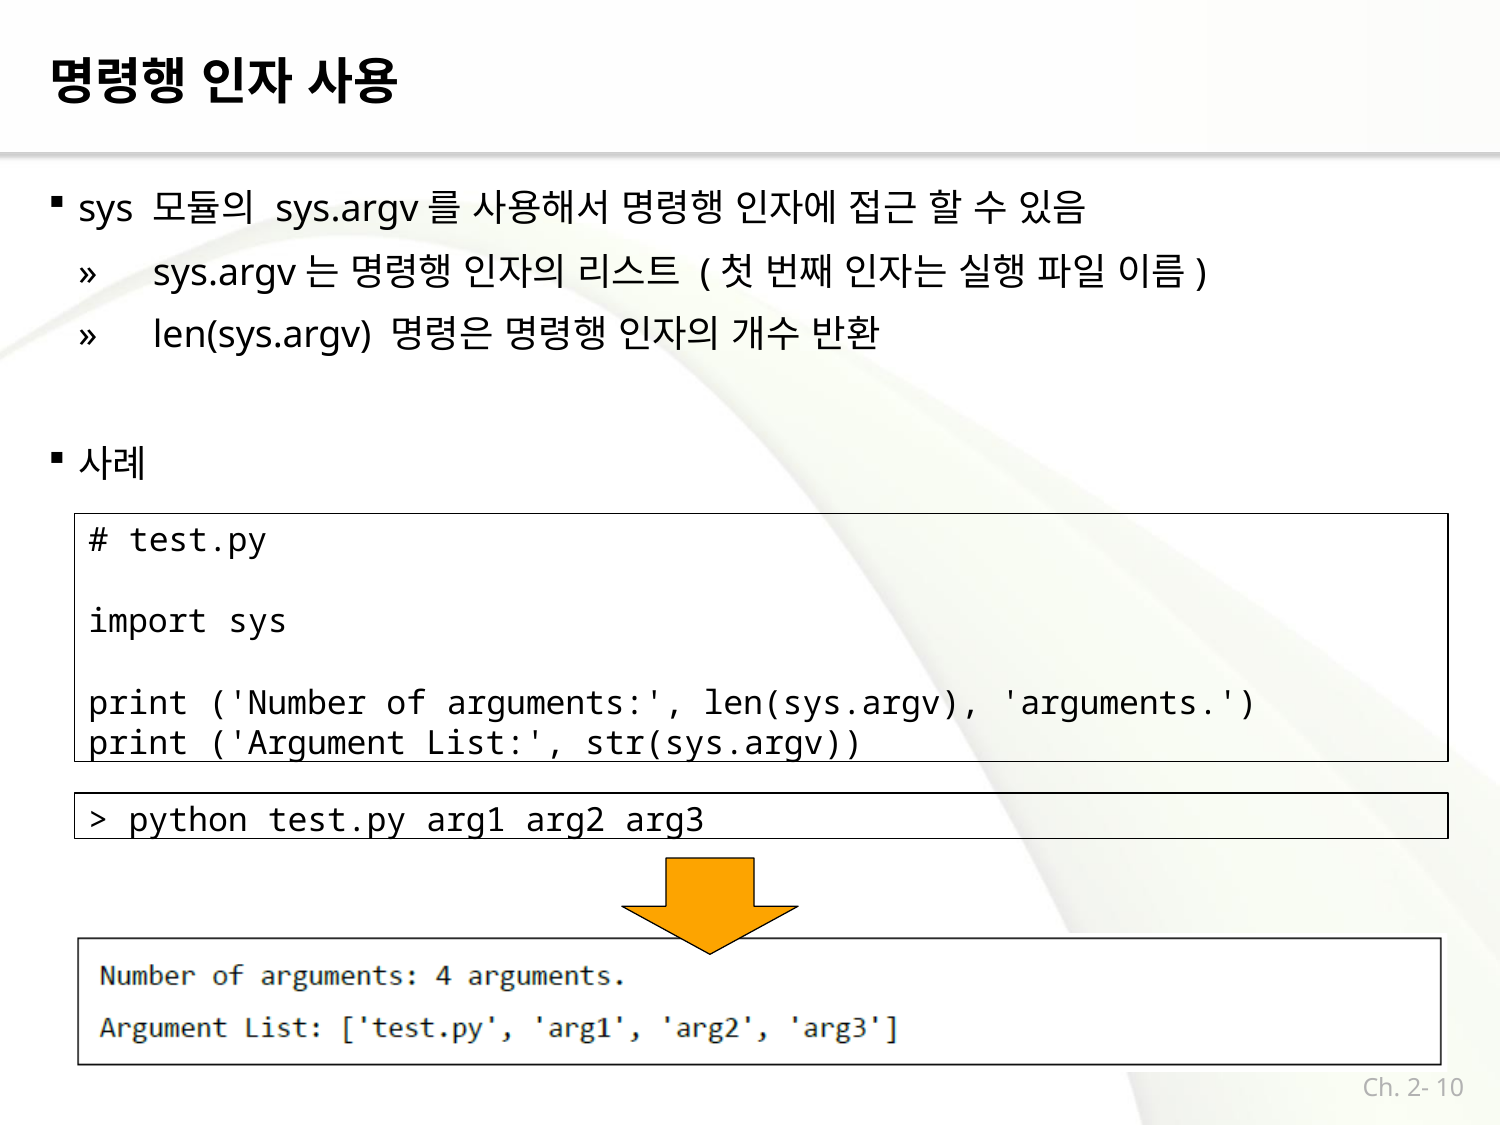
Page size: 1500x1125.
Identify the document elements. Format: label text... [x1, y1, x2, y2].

text_box # test.py import sys print ('Number of arguments:', len(sys.argv), 'arguments.') print ('Argument List:', str(sys.argv)) [74, 513, 1448, 762]
text_box sys 모듈의 sys.argv를 사용해서 명령행 인자에 접근 할 수 있음 » sys.argv는 명령행 인자의 리스트 (첫 번째 인자는 실행 파일 이름) » len(sys.argv) 명령은 명령행 인자의 개수 반환 사례 [46, 162, 1225, 485]
text_box [621, 858, 799, 955]
text_box [73, 933, 1448, 1072]
picture [0, 0, 1500, 1125]
text_box > python test.py arg1 arg2 arg3 [74, 793, 1448, 839]
title 명령행 인자 사용 [47, 47, 437, 162]
slide_number Ch. 2- 10 [1320, 1072, 1465, 1104]
